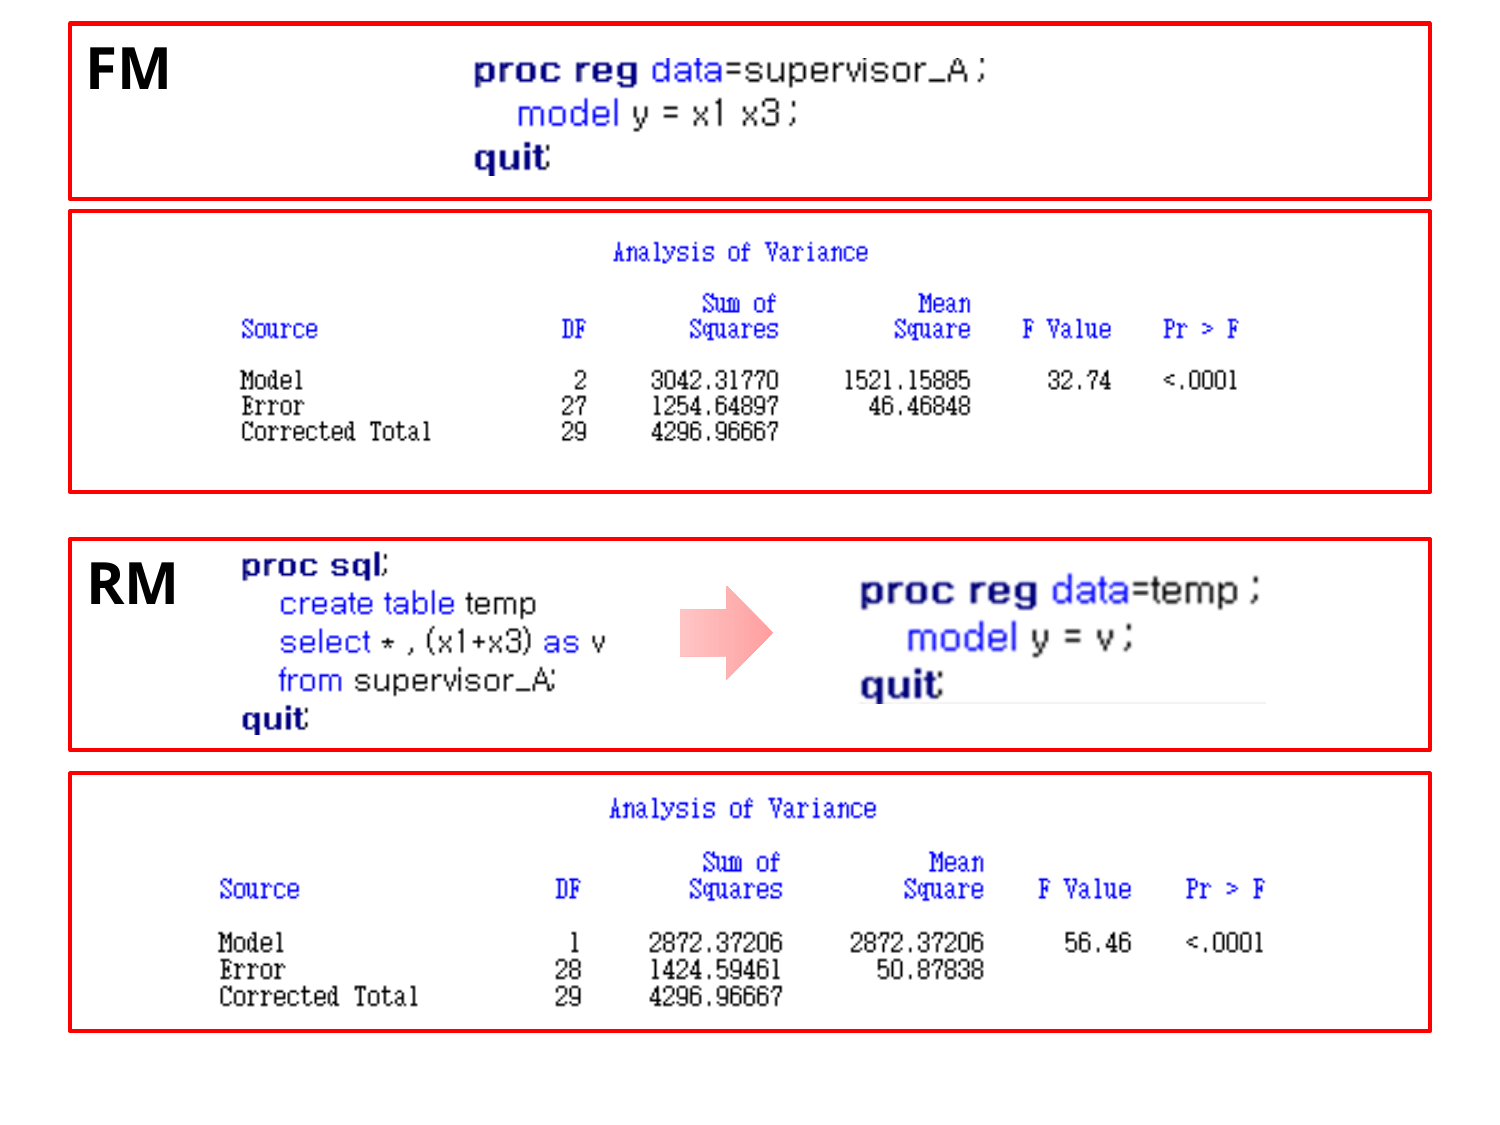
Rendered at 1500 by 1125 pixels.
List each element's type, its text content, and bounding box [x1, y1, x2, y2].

text_box RM [71, 539, 195, 624]
picture [468, 58, 998, 176]
text_box FM [70, 23, 188, 109]
text_box [68, 537, 1432, 752]
text_box [68, 209, 1432, 494]
text_box [68, 21, 1432, 201]
text_box [677, 583, 776, 682]
picture [234, 550, 622, 735]
picture [855, 571, 1266, 704]
text_box [68, 771, 1432, 1033]
picture [210, 784, 1281, 1020]
picture [228, 234, 1255, 455]
